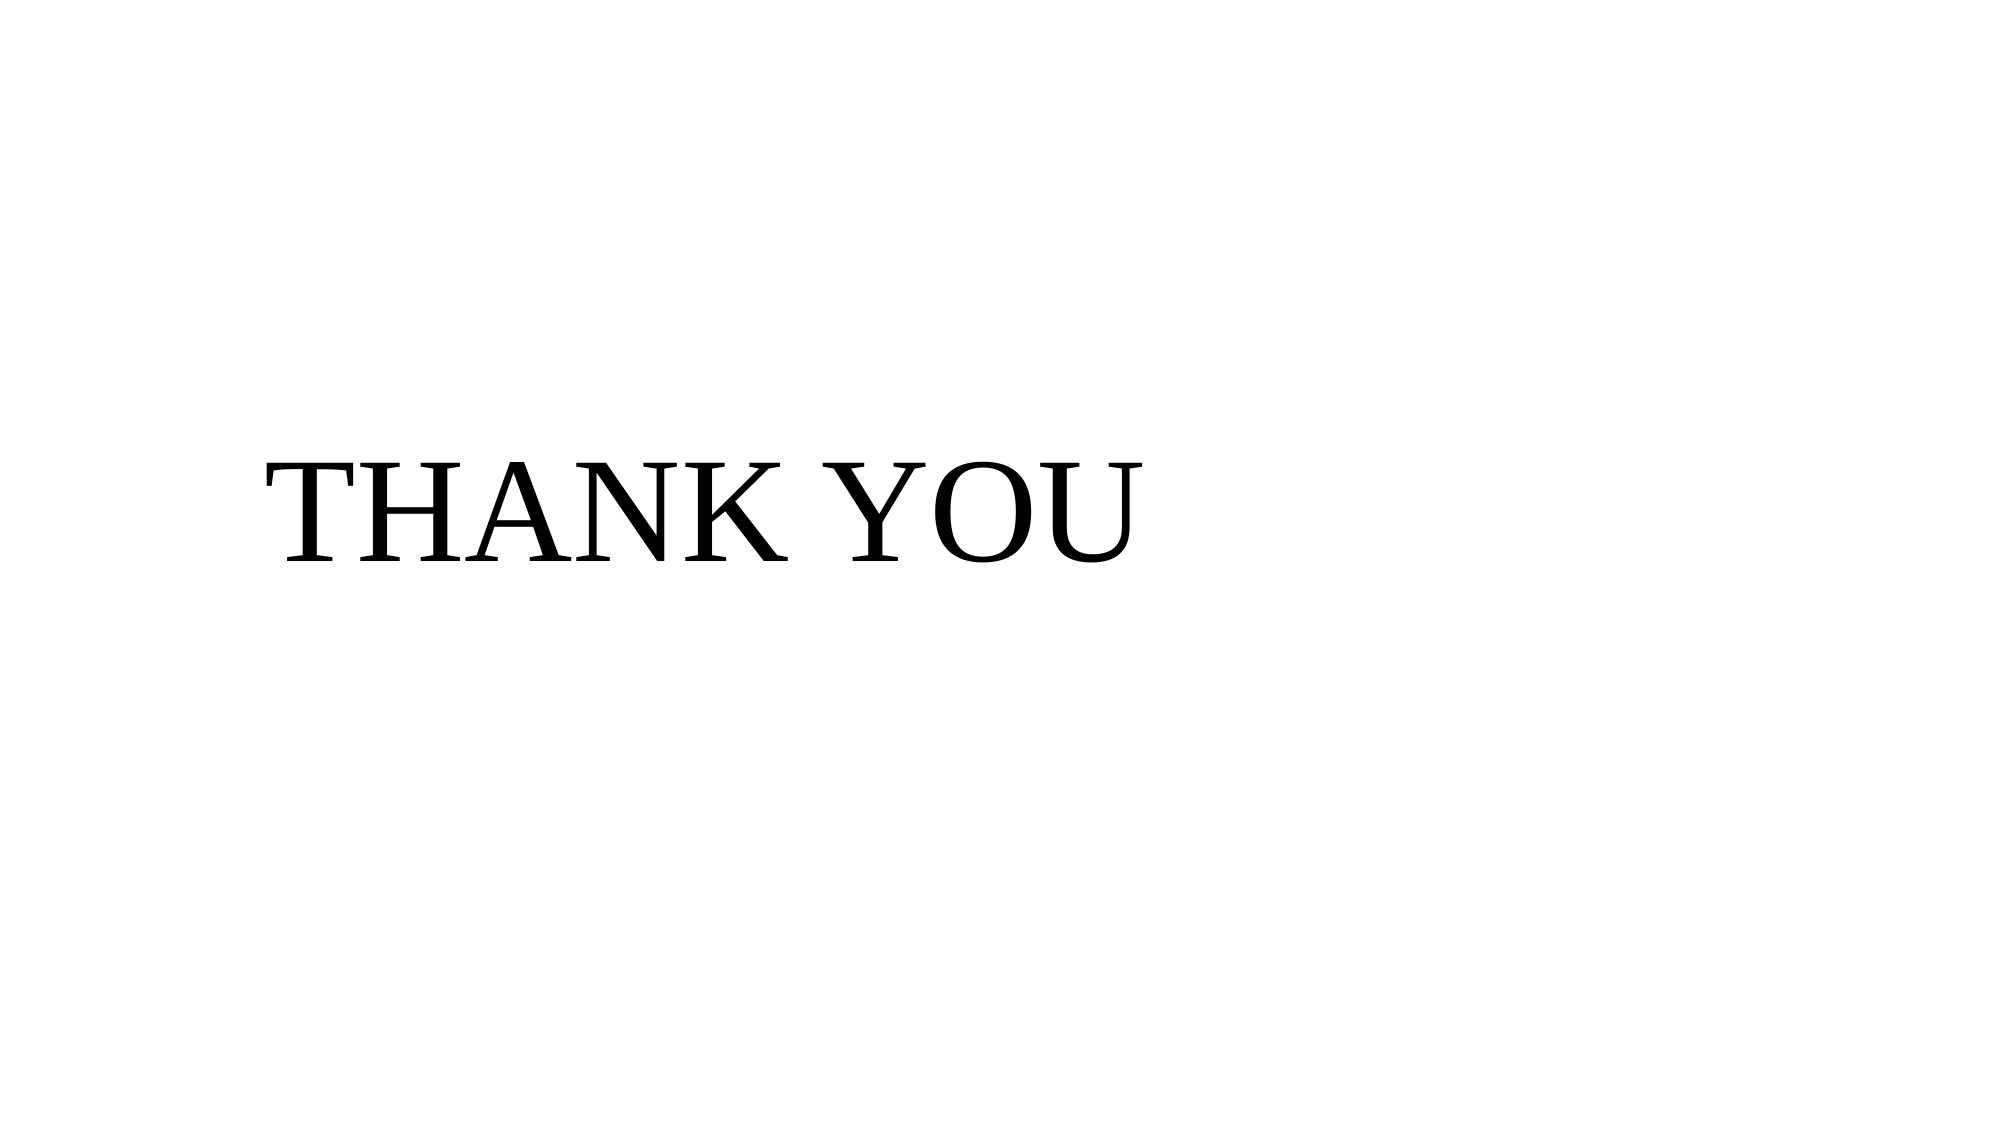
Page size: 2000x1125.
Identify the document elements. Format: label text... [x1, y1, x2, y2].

title THANK YOU [249, 62, 1750, 965]
